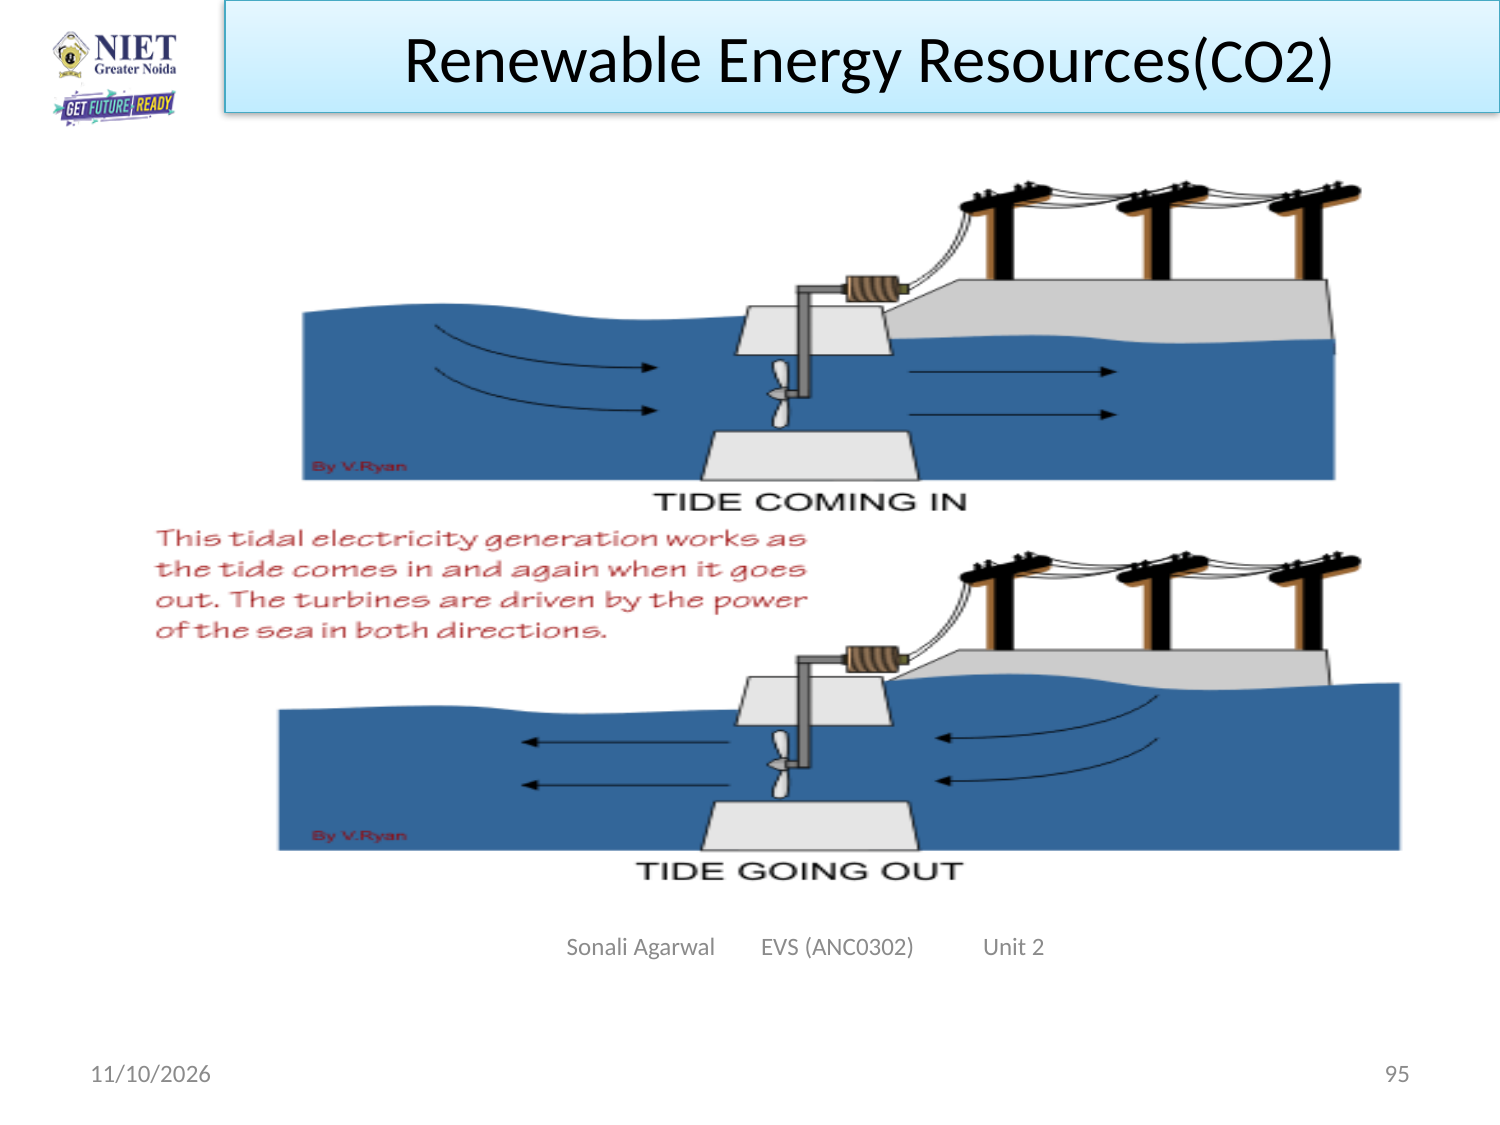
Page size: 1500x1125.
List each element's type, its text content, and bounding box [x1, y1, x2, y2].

picture [137, 157, 1413, 923]
slide_number 95 [1074, 1042, 1425, 1103]
picture [24, 21, 204, 135]
text_box Renewable Energy Resources(CO2) [224, 0, 1500, 113]
footer Sonali Agarwal EVS (ANC0302) Unit 2 [496, 930, 1116, 968]
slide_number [75, 1042, 425, 1103]
